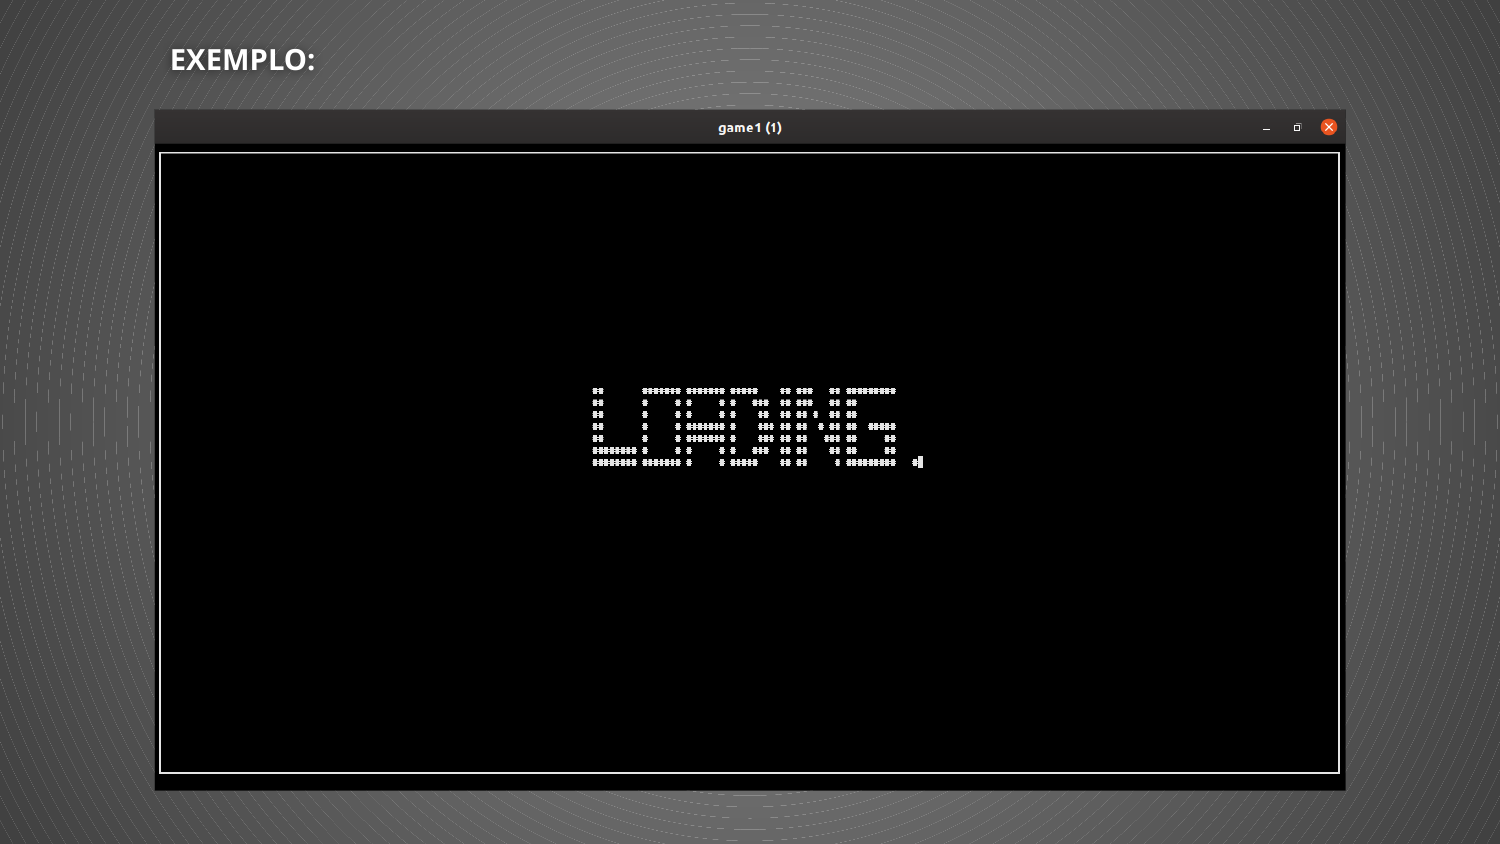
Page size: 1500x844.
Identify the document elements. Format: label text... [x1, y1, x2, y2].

picture [154, 108, 1346, 791]
text_box EXEMPLO: [154, 26, 1500, 176]
